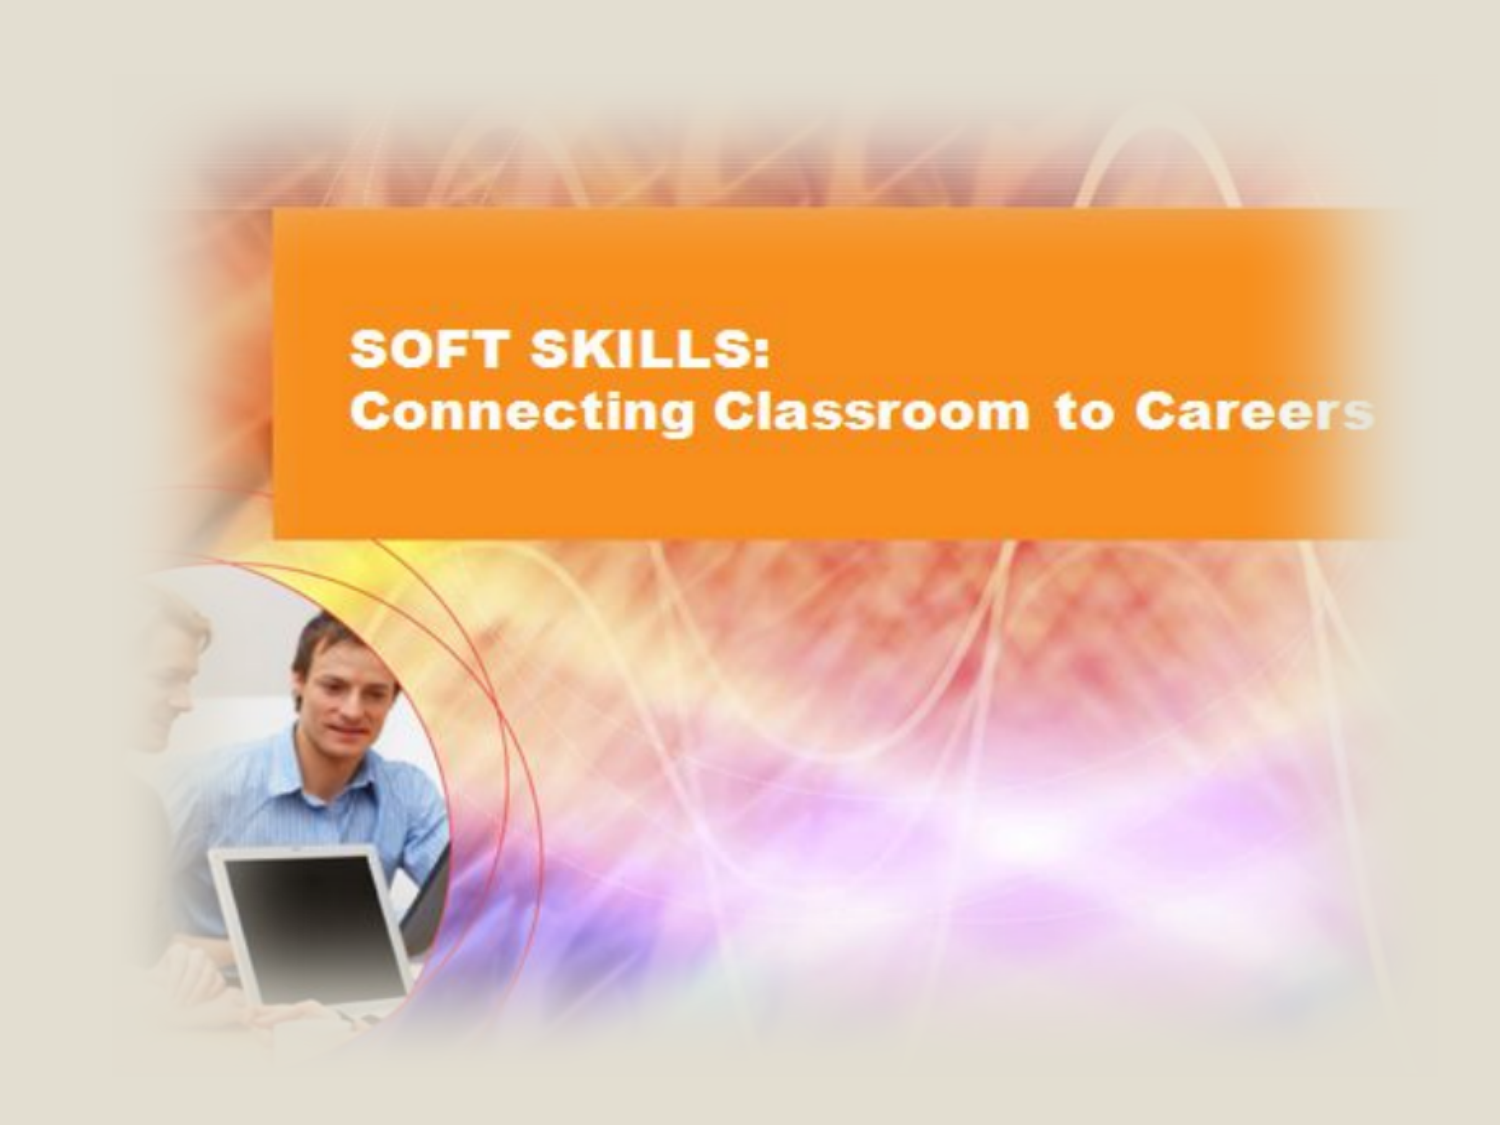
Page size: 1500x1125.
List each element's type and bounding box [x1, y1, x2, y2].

picture [112, 74, 1438, 1078]
